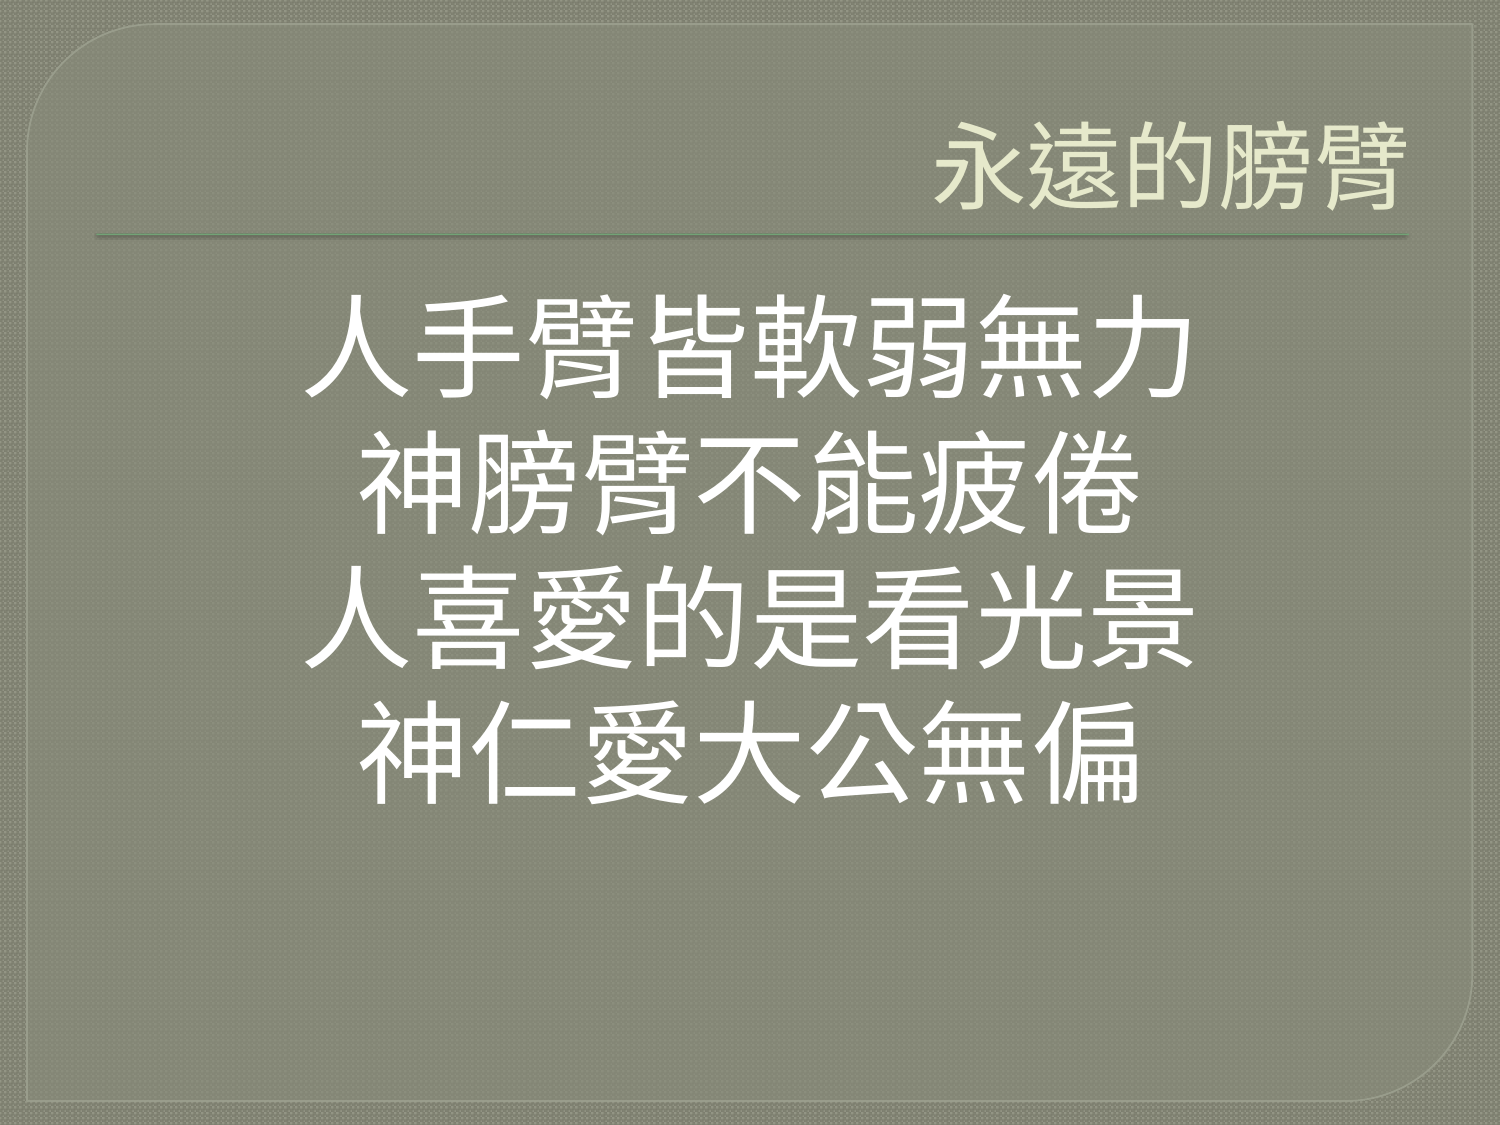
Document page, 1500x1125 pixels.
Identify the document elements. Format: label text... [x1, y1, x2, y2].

title 永遠的膀臂 [75, 41, 1425, 230]
list 人手臂皆軟弱無力 神膀臂不能疲倦 人喜愛的是看光景 神仁愛大公無偏 [75, 270, 1425, 1013]
